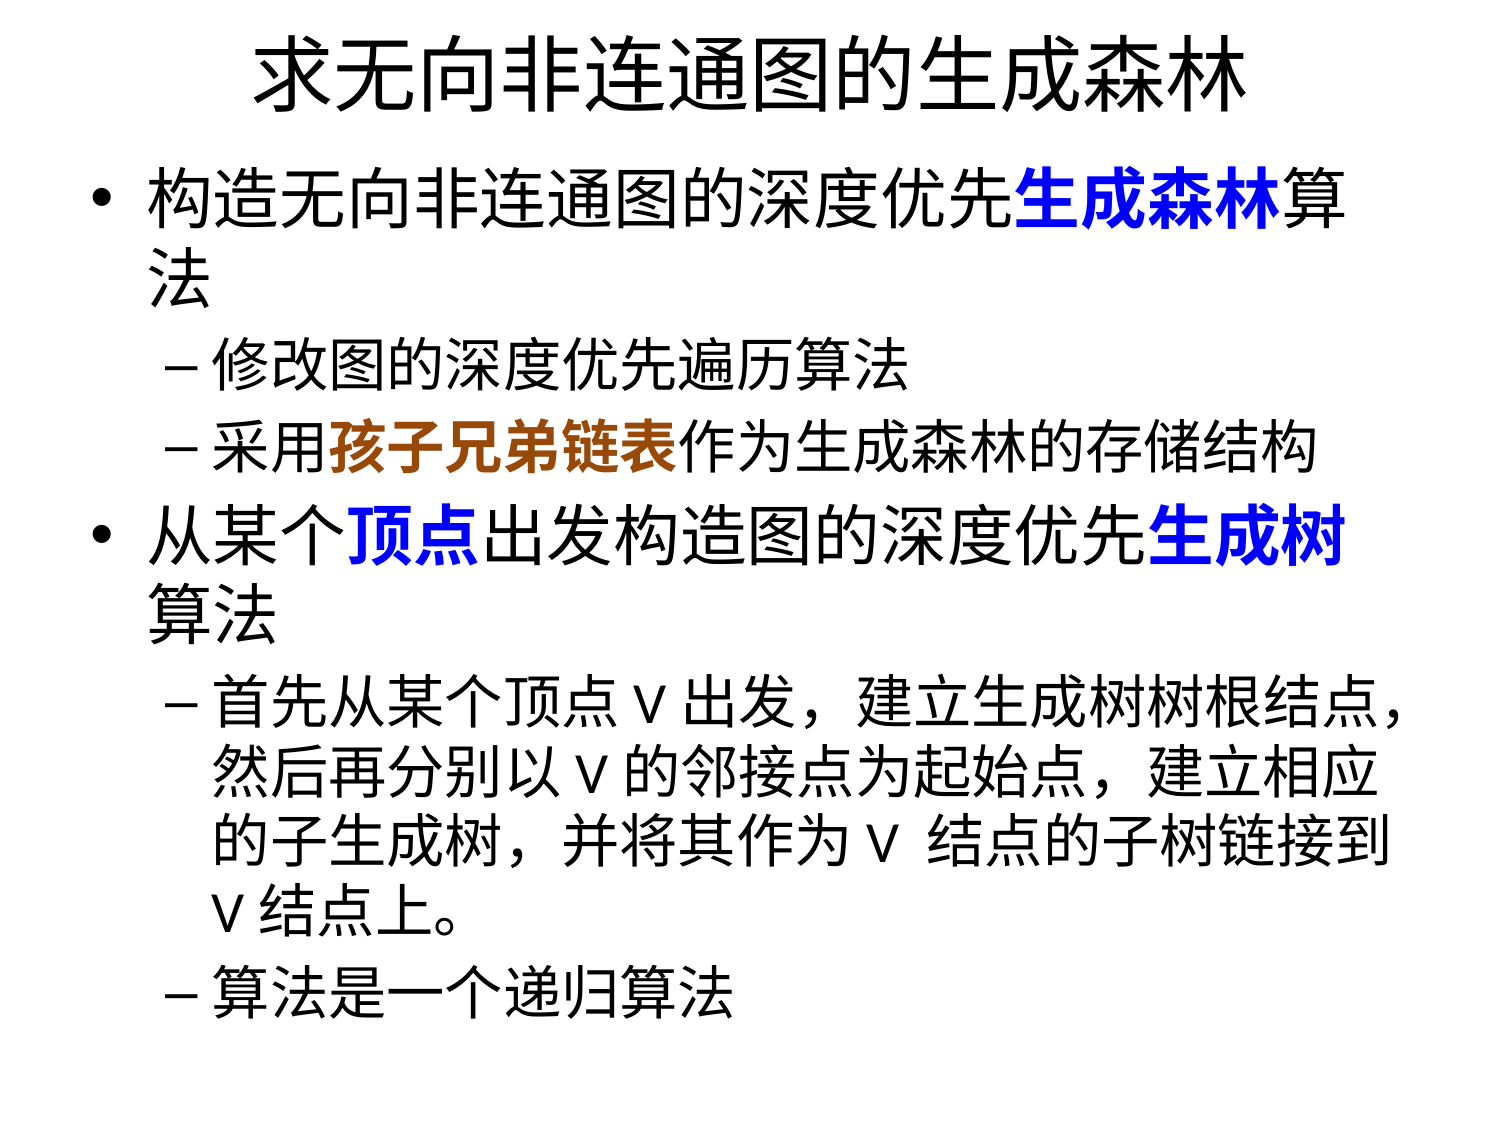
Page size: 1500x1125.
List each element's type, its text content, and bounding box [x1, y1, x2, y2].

list 构造无向非连通图的深度优先生成森林算法 修改图的深度优先遍历算法 采用孩子兄弟链表作为生成森林的存储结构 从某个顶点出发构造图的深度优先生成树算法 首先从某个顶点V出发，建立生成树树根结点，然后再分别以V的邻接点为起始点，建立相应的子生成树，并将其作为V 结点的子树链接到V结点上。 算法是一个递归算法 [75, 149, 1425, 1106]
title 求无向非连通图的生成森林 [75, 0, 1425, 149]
